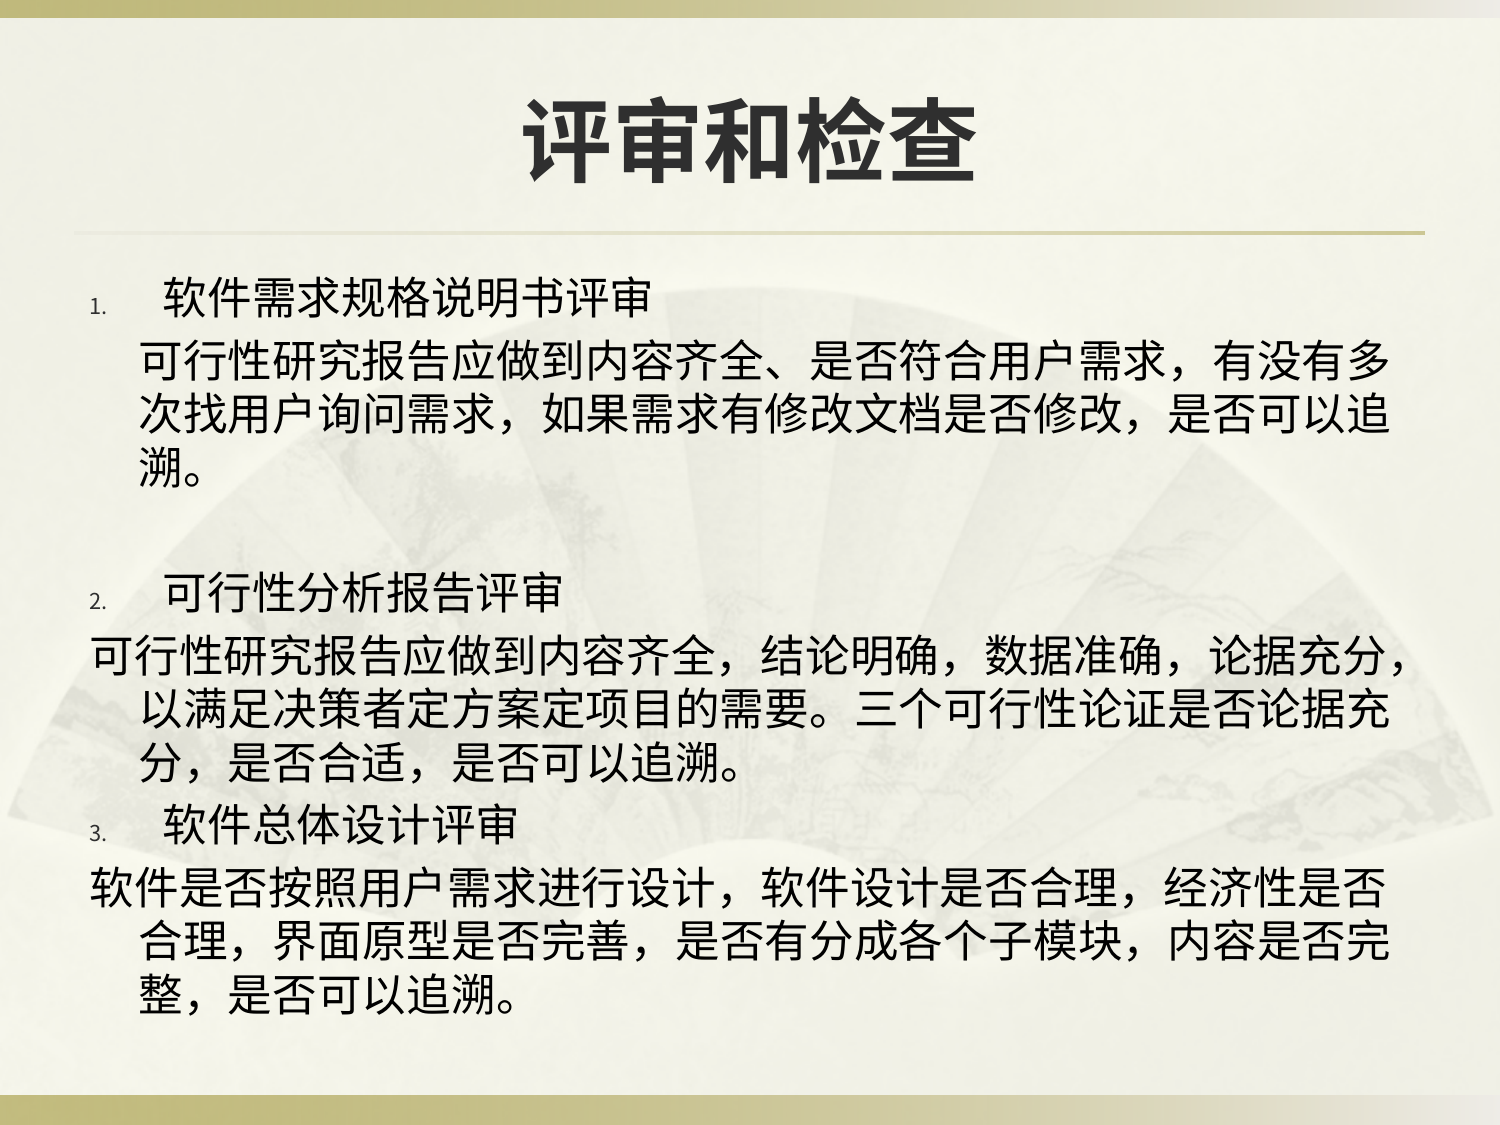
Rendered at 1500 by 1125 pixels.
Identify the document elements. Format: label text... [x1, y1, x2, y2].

title 评审和检查 [75, 45, 1425, 233]
list 软件需求规格说明书评审 可行性研究报告应做到内容齐全、是否符合用户需求，有没有多次找用户询问需求，如果需求有修改文档是否修改，是否可以追溯。 可行性分析报告评审 可行性研究报告应做到内容齐全，结论明确，数据准确，论据充分，以满足决策者定方案定项目的需要。三个可行性论证是否论据充分，是否合适，是否可以追溯。 软件总体设计评审 软件是否按照用户需求进行设计，软件设计是否合理，经济性是否合理，界面原型是否完善，是否有分成各个子模块，内容是否完整，是否可以追溯。 [75, 262, 1425, 1032]
